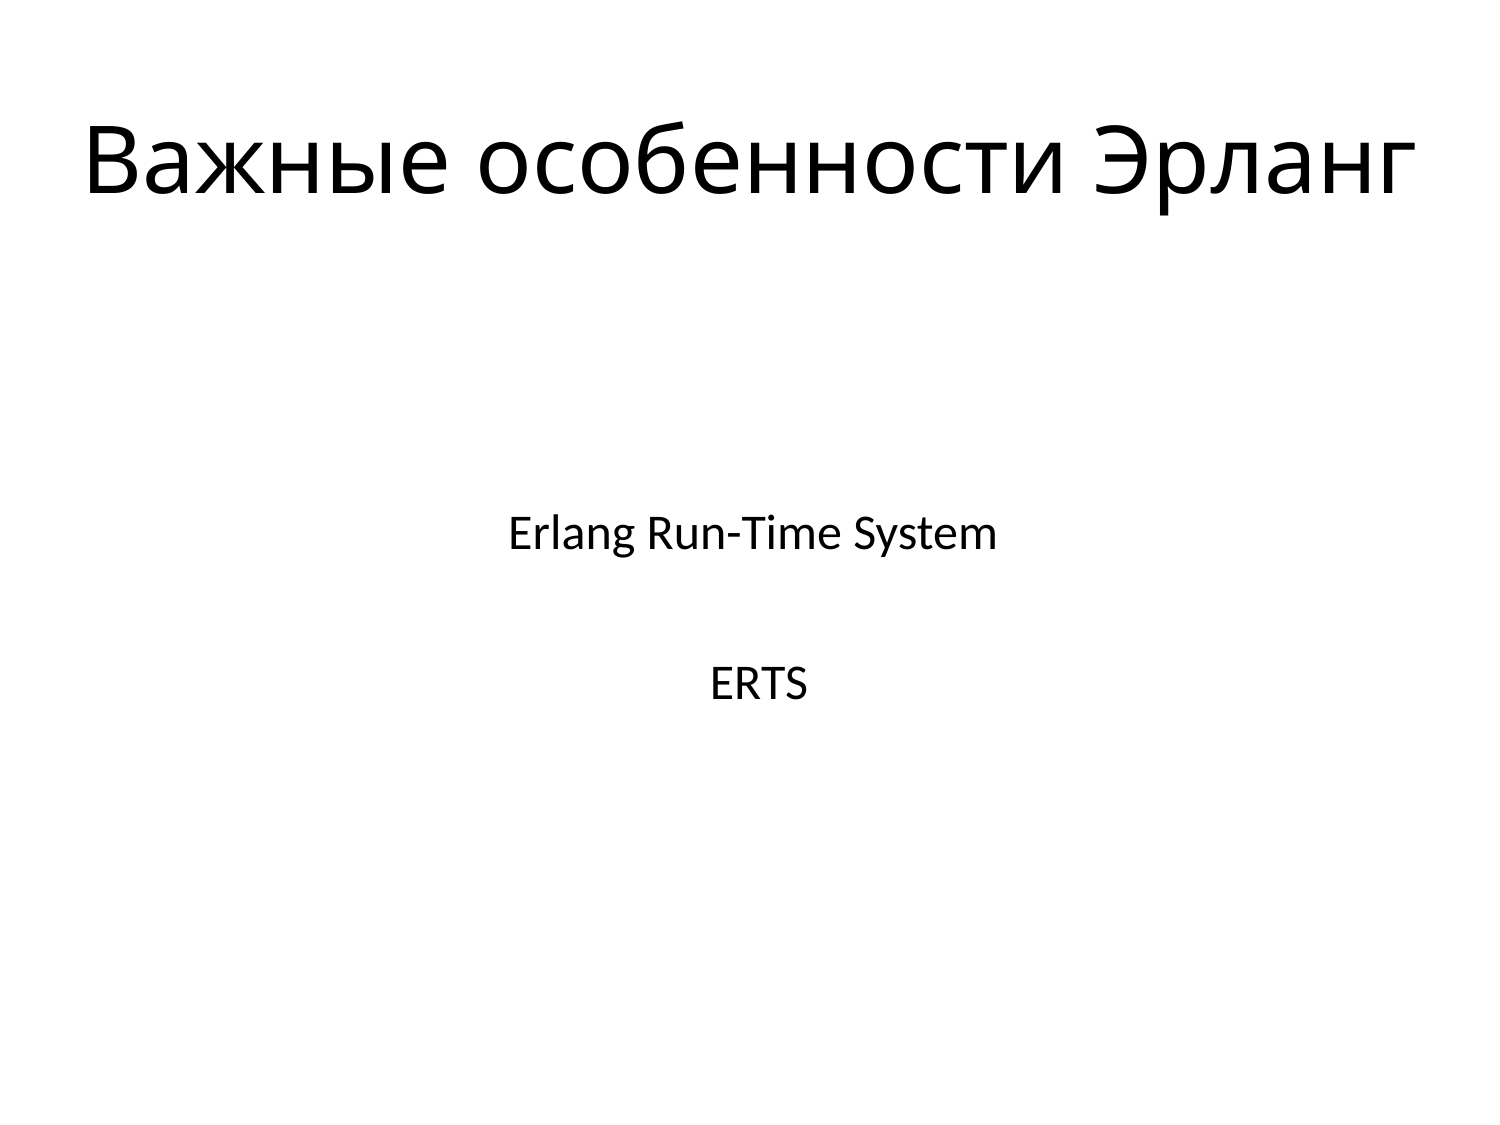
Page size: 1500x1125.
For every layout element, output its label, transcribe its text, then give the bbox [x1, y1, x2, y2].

title Важные особенности Эрланг [28, 50, 1472, 222]
subtitle Erlang Run-Time System ERTS [287, 499, 1231, 752]
